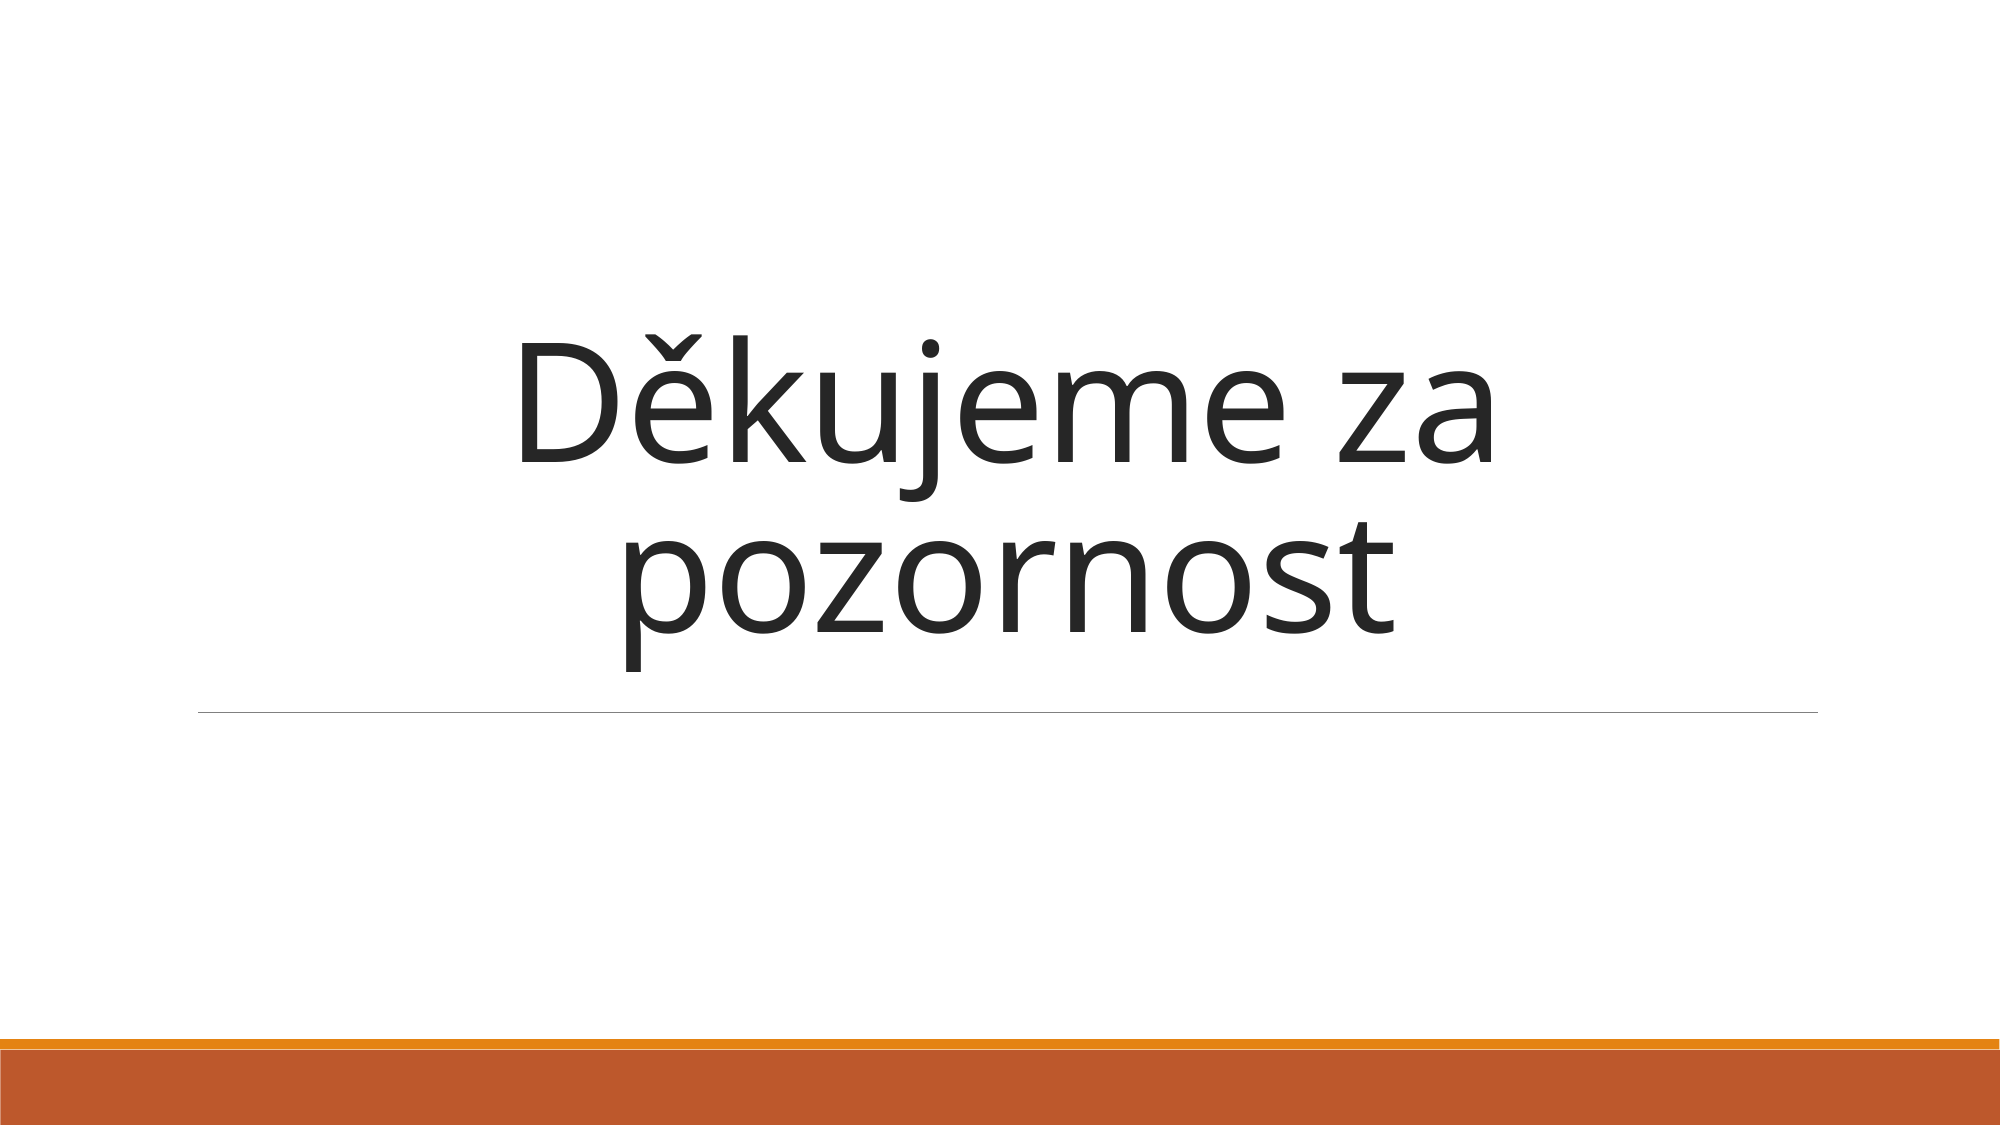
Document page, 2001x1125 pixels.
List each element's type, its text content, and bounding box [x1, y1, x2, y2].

title Děkujeme za pozornost [180, 52, 1830, 674]
